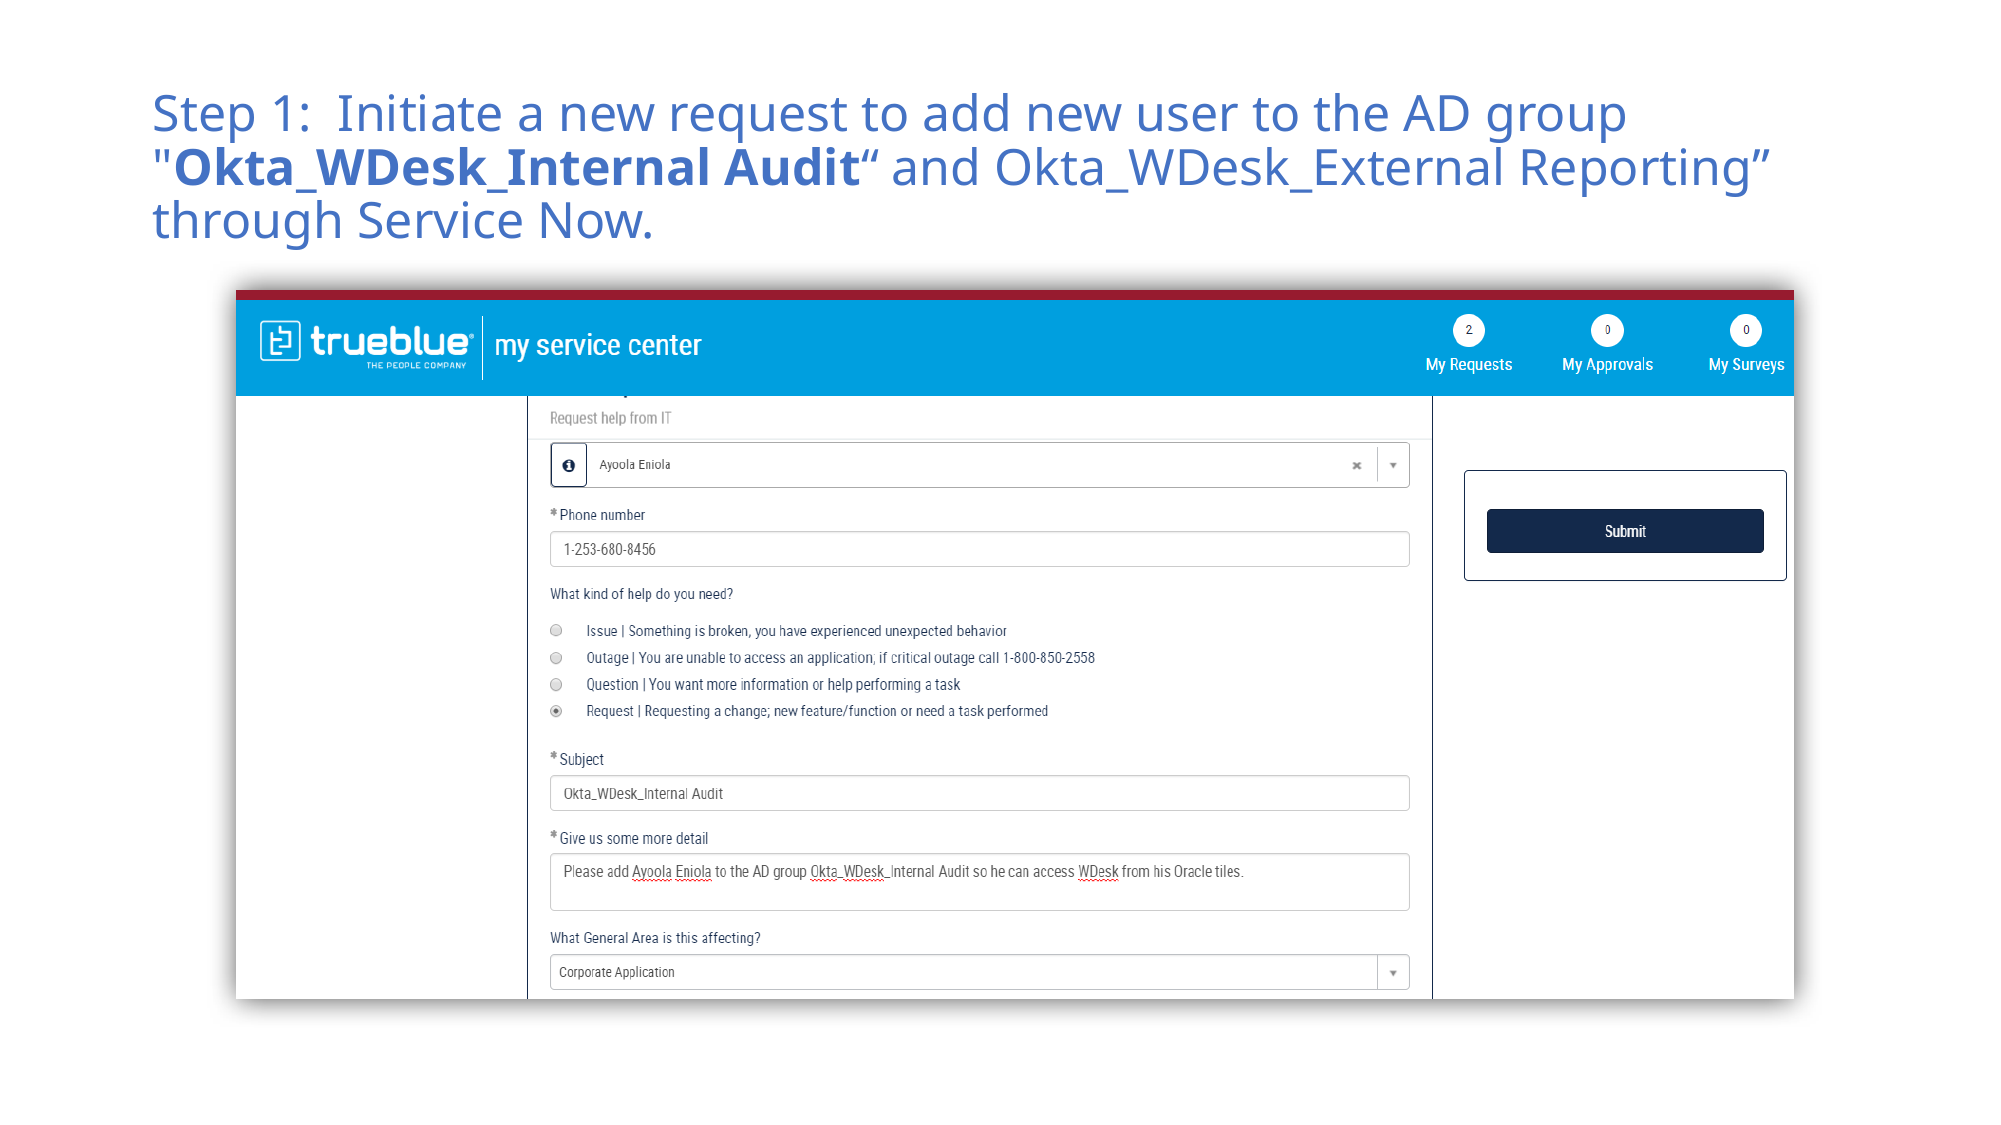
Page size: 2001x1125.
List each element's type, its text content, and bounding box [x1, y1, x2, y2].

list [236, 290, 1794, 999]
title Step 1: Initiate a new request to add new user to the AD group "Okta_WDesk_Internal Audit“ and Okta_WDesk_External Reporting” through Service Now. [137, 75, 1947, 338]
